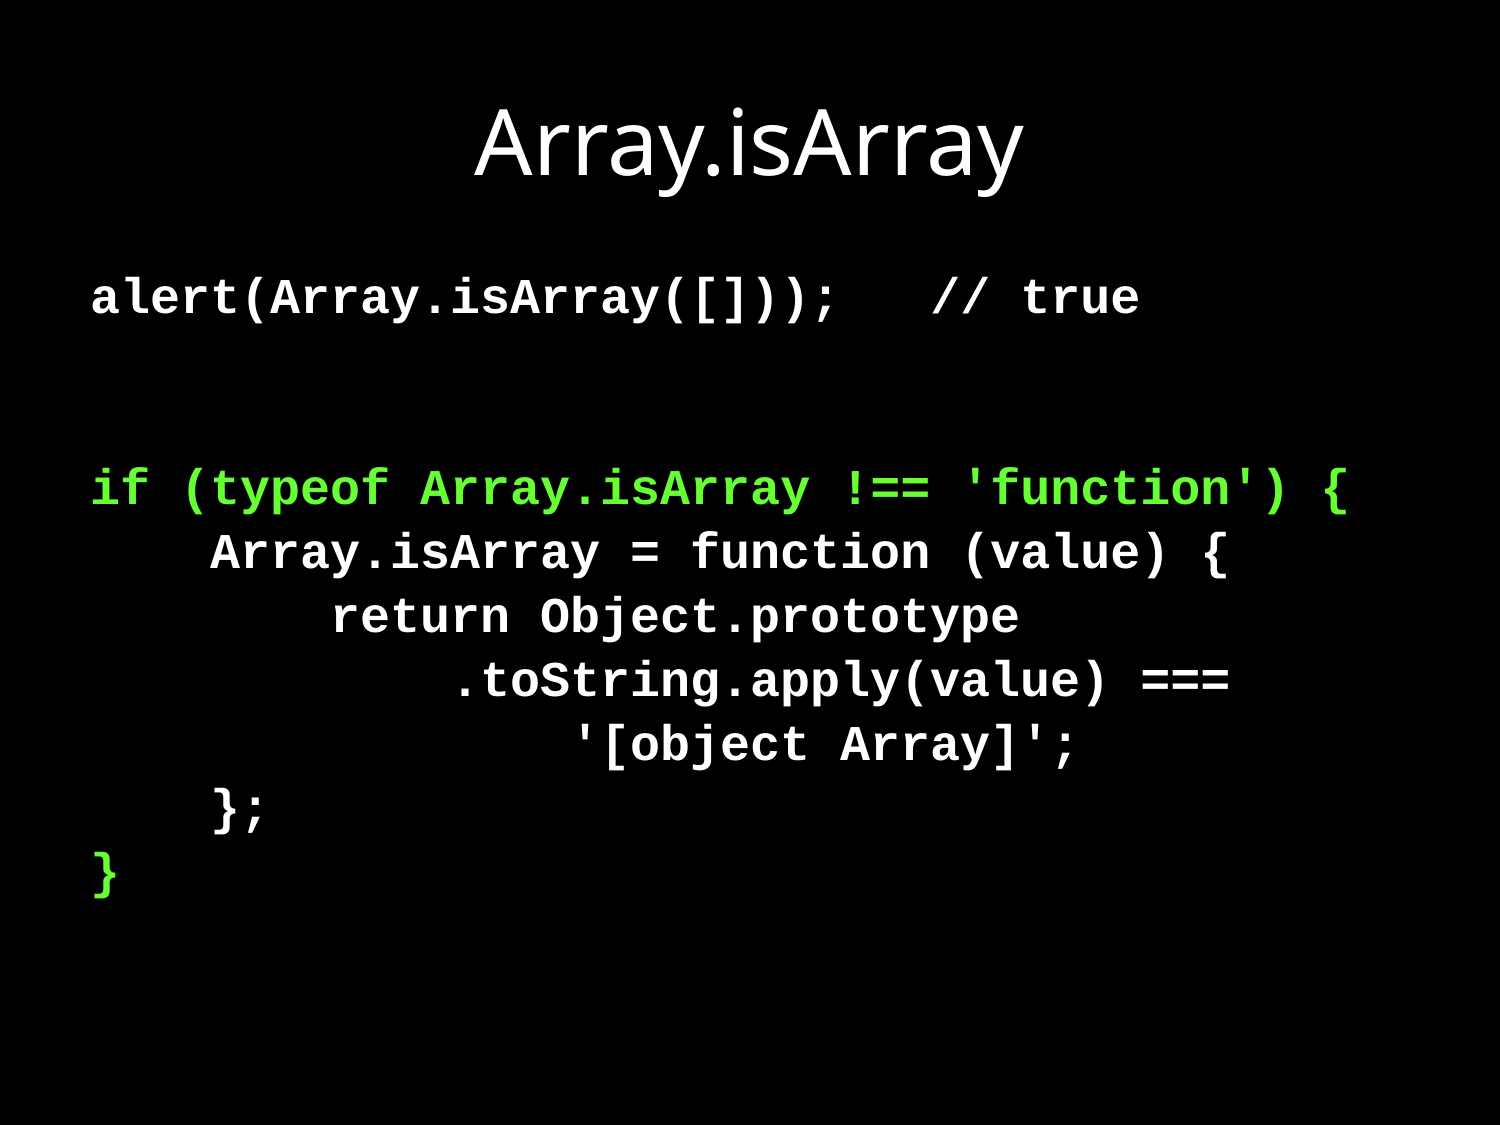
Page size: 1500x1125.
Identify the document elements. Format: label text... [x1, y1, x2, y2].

list alert(Array.isArray([])); // true if (typeof Array.isArray !== 'function') { Array.isArray = function (value) { return Object.prototype .toString.apply(value) === '[object Array]'; }; } [74, 262, 1426, 1088]
title Array.isArray [74, 44, 1426, 233]
